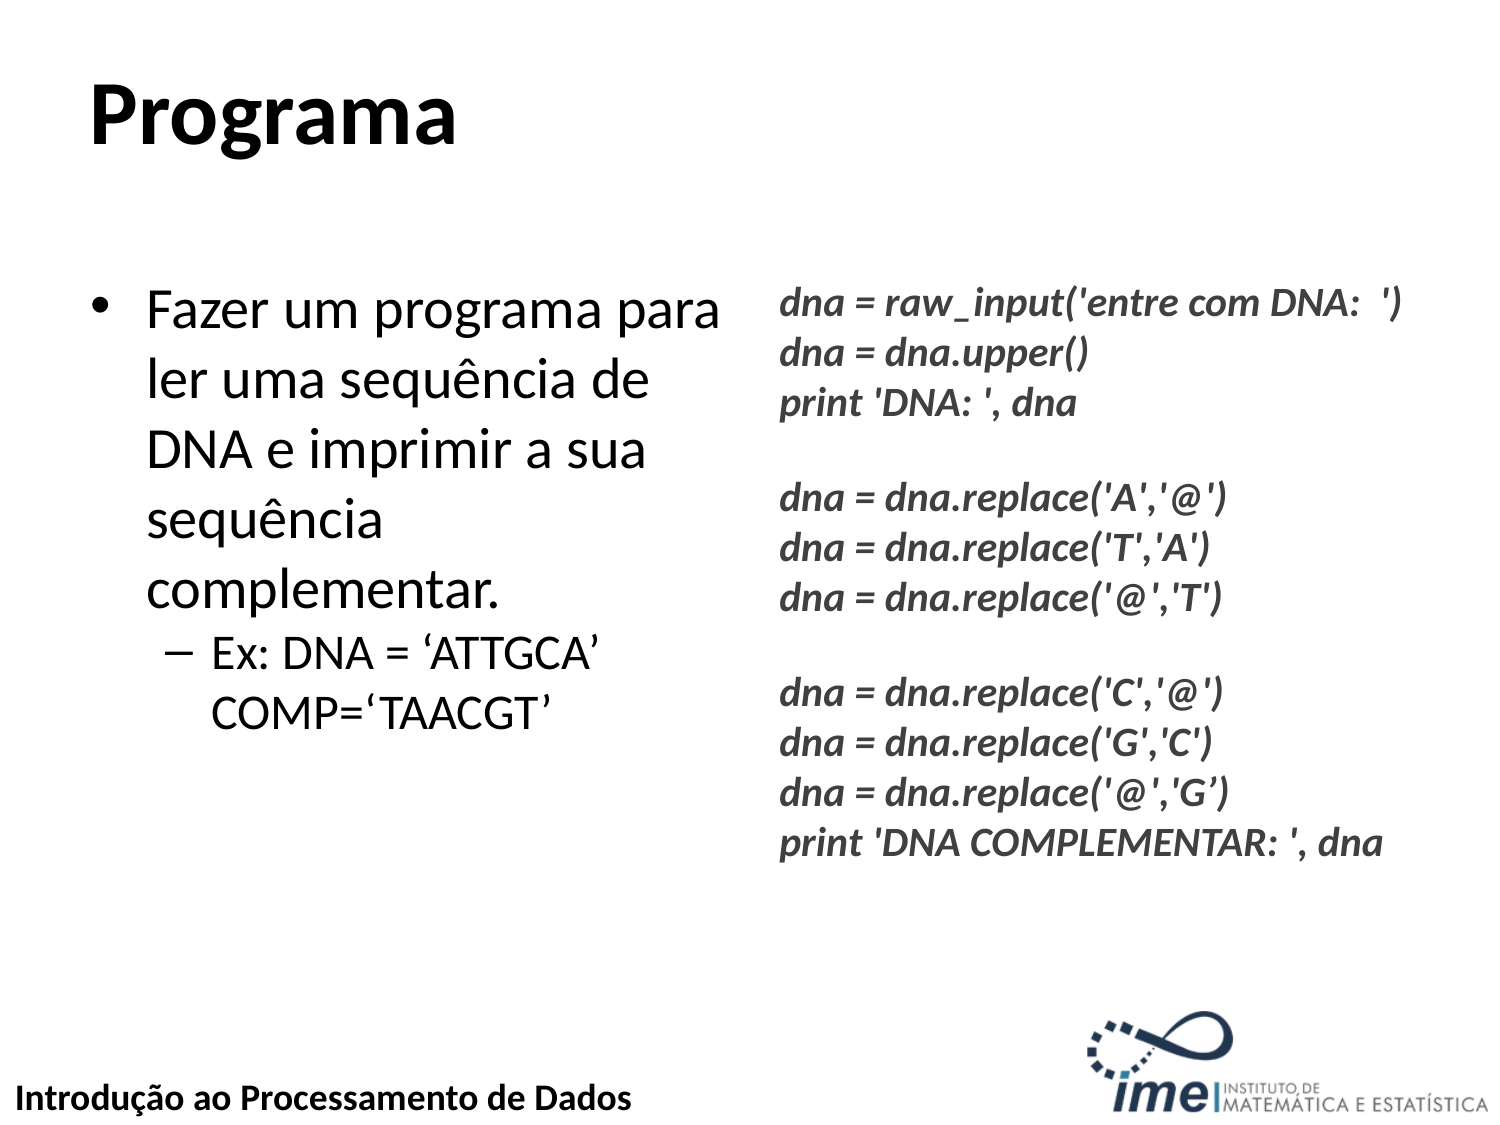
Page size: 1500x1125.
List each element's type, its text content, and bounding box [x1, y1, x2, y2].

text_box Programa [74, 45, 1425, 233]
text_box dna = raw_input('entre com DNA: ') dna = dna.upper() print 'DNA: ', dna dna = dna.replace('A','@') dna = dna.replace('T','A') dna = dna.replace('@','T') dna = dna.replace('C','@') dna = dna.replace('G','C') dna = dna.replace('@','G’) print 'DNA COMPLEMENTAR: ', dna [764, 267, 1418, 882]
picture [1086, 1011, 1494, 1115]
text_box Fazer um programa para ler uma sequência de DNA e imprimir a sua sequência complementar. Ex: DNA = ‘ATTGCA’ COMP=‘TAACGT’ [74, 262, 750, 1005]
